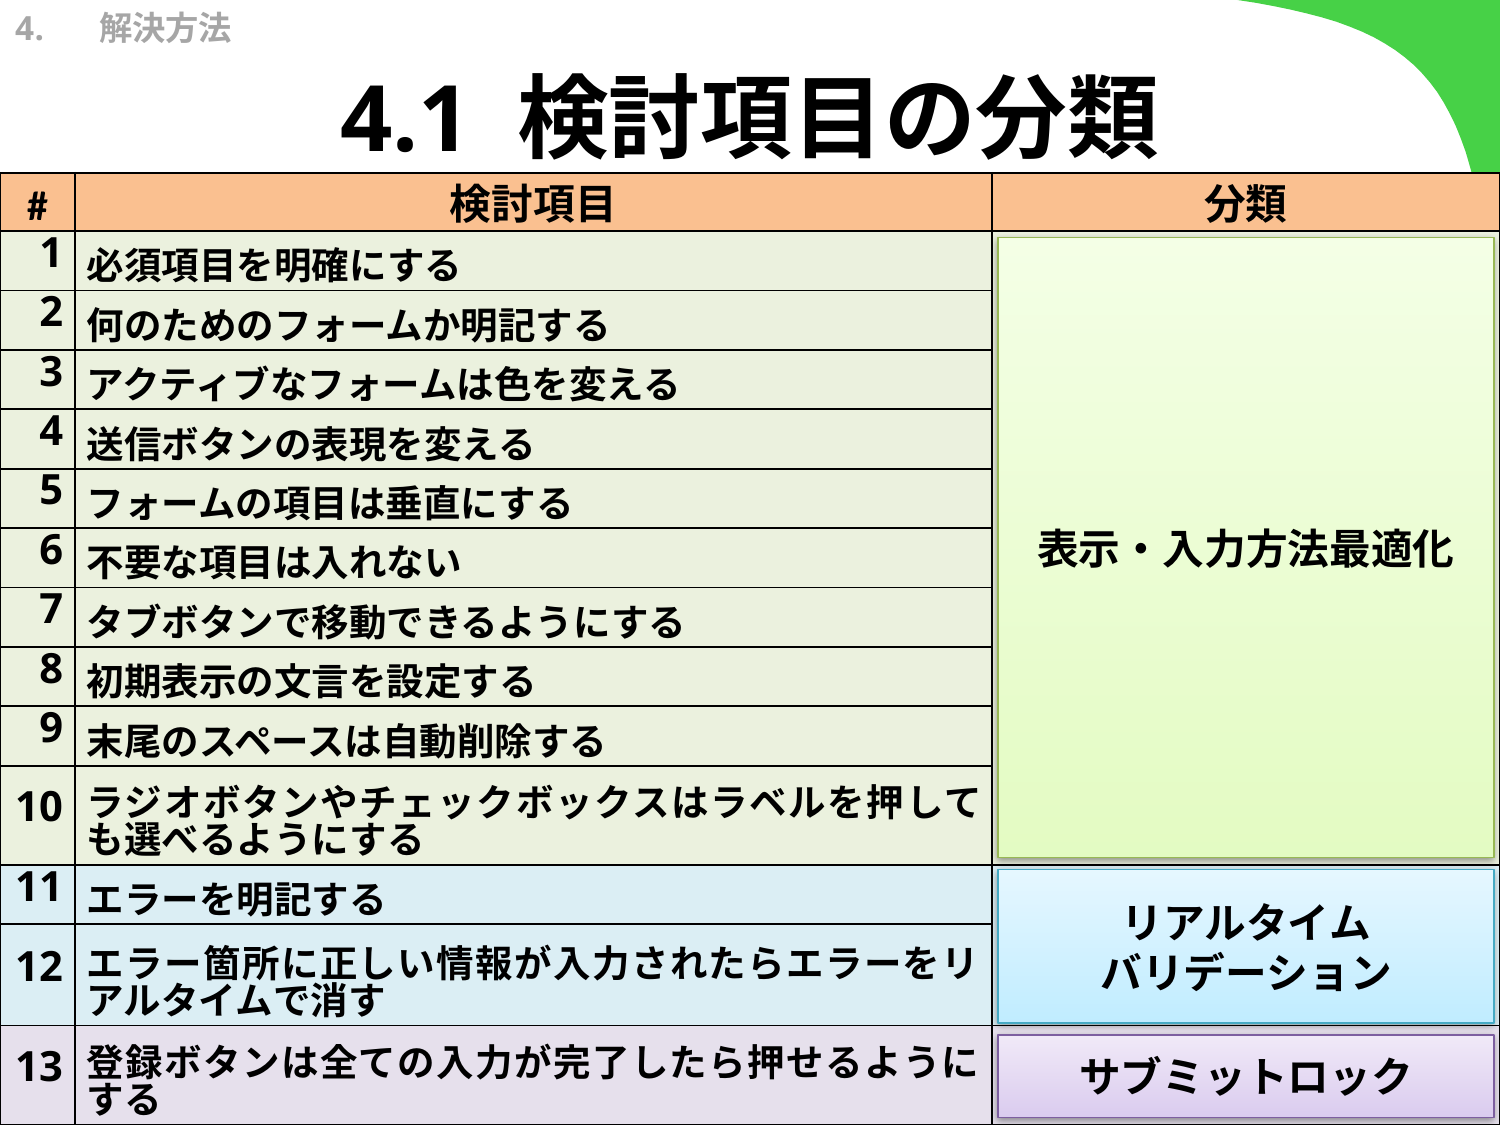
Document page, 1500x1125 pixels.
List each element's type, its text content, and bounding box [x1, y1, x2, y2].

table_cell [1492, 1026, 1499, 1039]
table_cell [1493, 866, 1499, 874]
table_cell 末尾のスペースは自動削除する [76, 707, 991, 765]
title 4.1 検討項目の分類 [75, 55, 1425, 172]
table_cell アクティブなフォームは色を変える [76, 351, 991, 408]
table_cell タブボタンで移動できるようにする [76, 588, 991, 646]
slide_number 26 [1495, 1070, 1500, 1125]
table_cell 登録ボタンは全ての入力が完了したら押せるようにする [76, 1026, 991, 1124]
table_cell ラジオボタンやチェックボックスはラベルを押しても選べるようにする [76, 767, 991, 864]
table_cell 8 [1, 648, 74, 705]
table_header 検討項目 [76, 174, 991, 230]
table_cell 10 [1, 767, 74, 864]
table_cell フォームの項目は垂直にする [76, 470, 991, 527]
table_cell 11 [1, 866, 74, 923]
table_header 分類 [993, 174, 1499, 230]
table_cell 13 [1, 1026, 74, 1124]
table_cell 4 [1, 410, 74, 468]
table_cell [993, 232, 1499, 242]
text_box サブミットロック [997, 1034, 1495, 1118]
table_cell 12 [1, 925, 74, 1025]
table_cell 5 [1, 470, 74, 527]
text_box 解決方法 [0, 0, 1500, 55]
table_cell エラー箇所に正しい情報が入力されたらエラーをリアルタイムで消す [76, 925, 991, 1025]
table_cell 6 [1, 529, 74, 587]
table_cell 2 [1, 291, 74, 349]
text_box リアルタイム バリデーション [997, 869, 1495, 1024]
table_cell 3 [1, 351, 74, 408]
table_cell エラーを明記する [76, 866, 991, 923]
table_cell 不要な項目は入れない [76, 529, 991, 587]
table_cell 7 [1, 588, 74, 646]
text_box 表示・入力方法最適化 [997, 237, 1495, 858]
table_cell [993, 1027, 1000, 1036]
table_cell 何のためのフォームか明記する [76, 291, 991, 349]
table_cell 初期表示の文言を設定する [76, 648, 991, 705]
table_cell 9 [1, 707, 74, 765]
table_header # [1, 174, 74, 230]
table_cell 1 [1, 232, 74, 290]
table_cell 送信ボタンの表現を変える [76, 410, 991, 468]
table_cell 必須項目を明確にする [76, 232, 991, 290]
